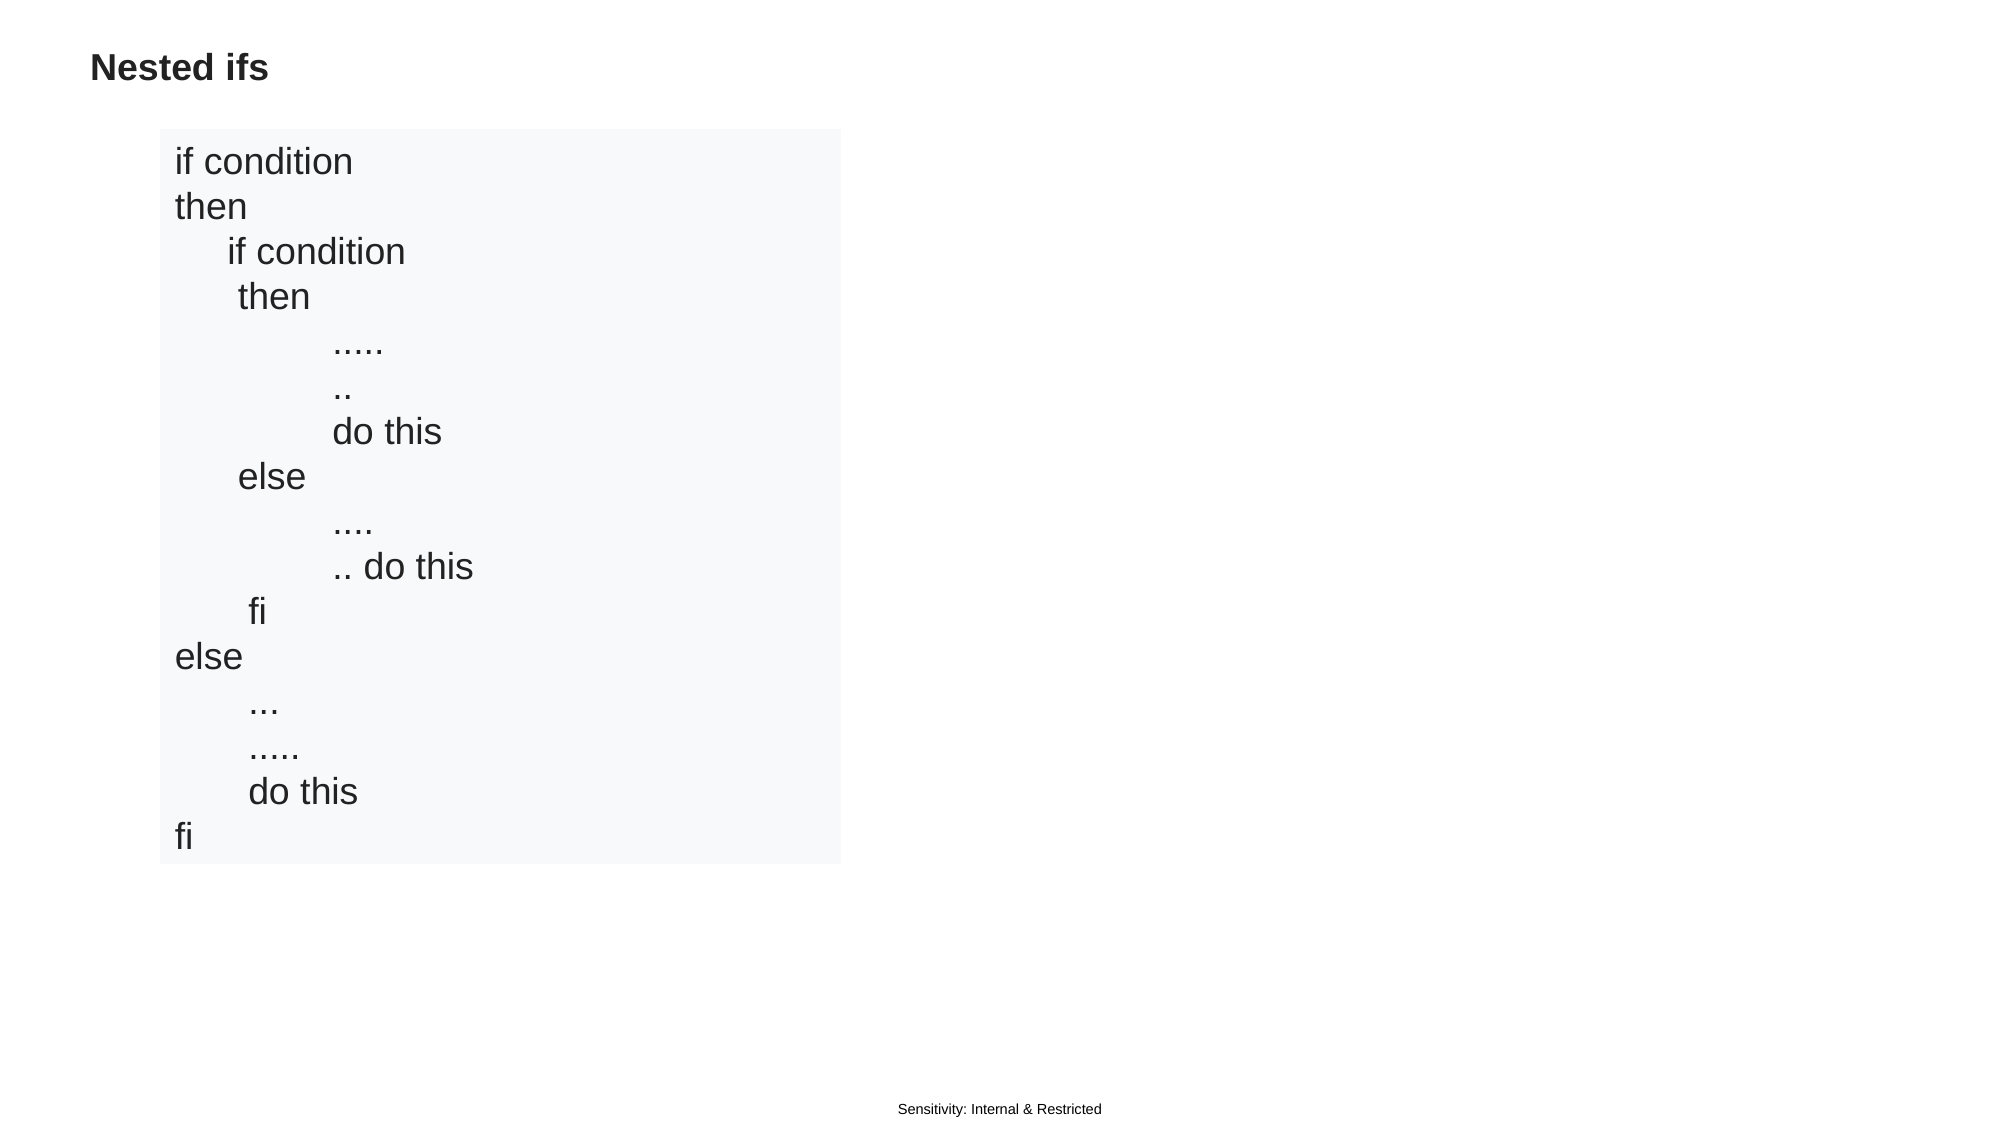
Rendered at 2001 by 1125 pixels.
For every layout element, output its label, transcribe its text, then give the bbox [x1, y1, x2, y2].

text_box Nested ifs [75, 35, 285, 96]
text_box if condition then if condition then ..... .. do this else .... .. do this fi else ... ..... do this fi [159, 129, 841, 865]
